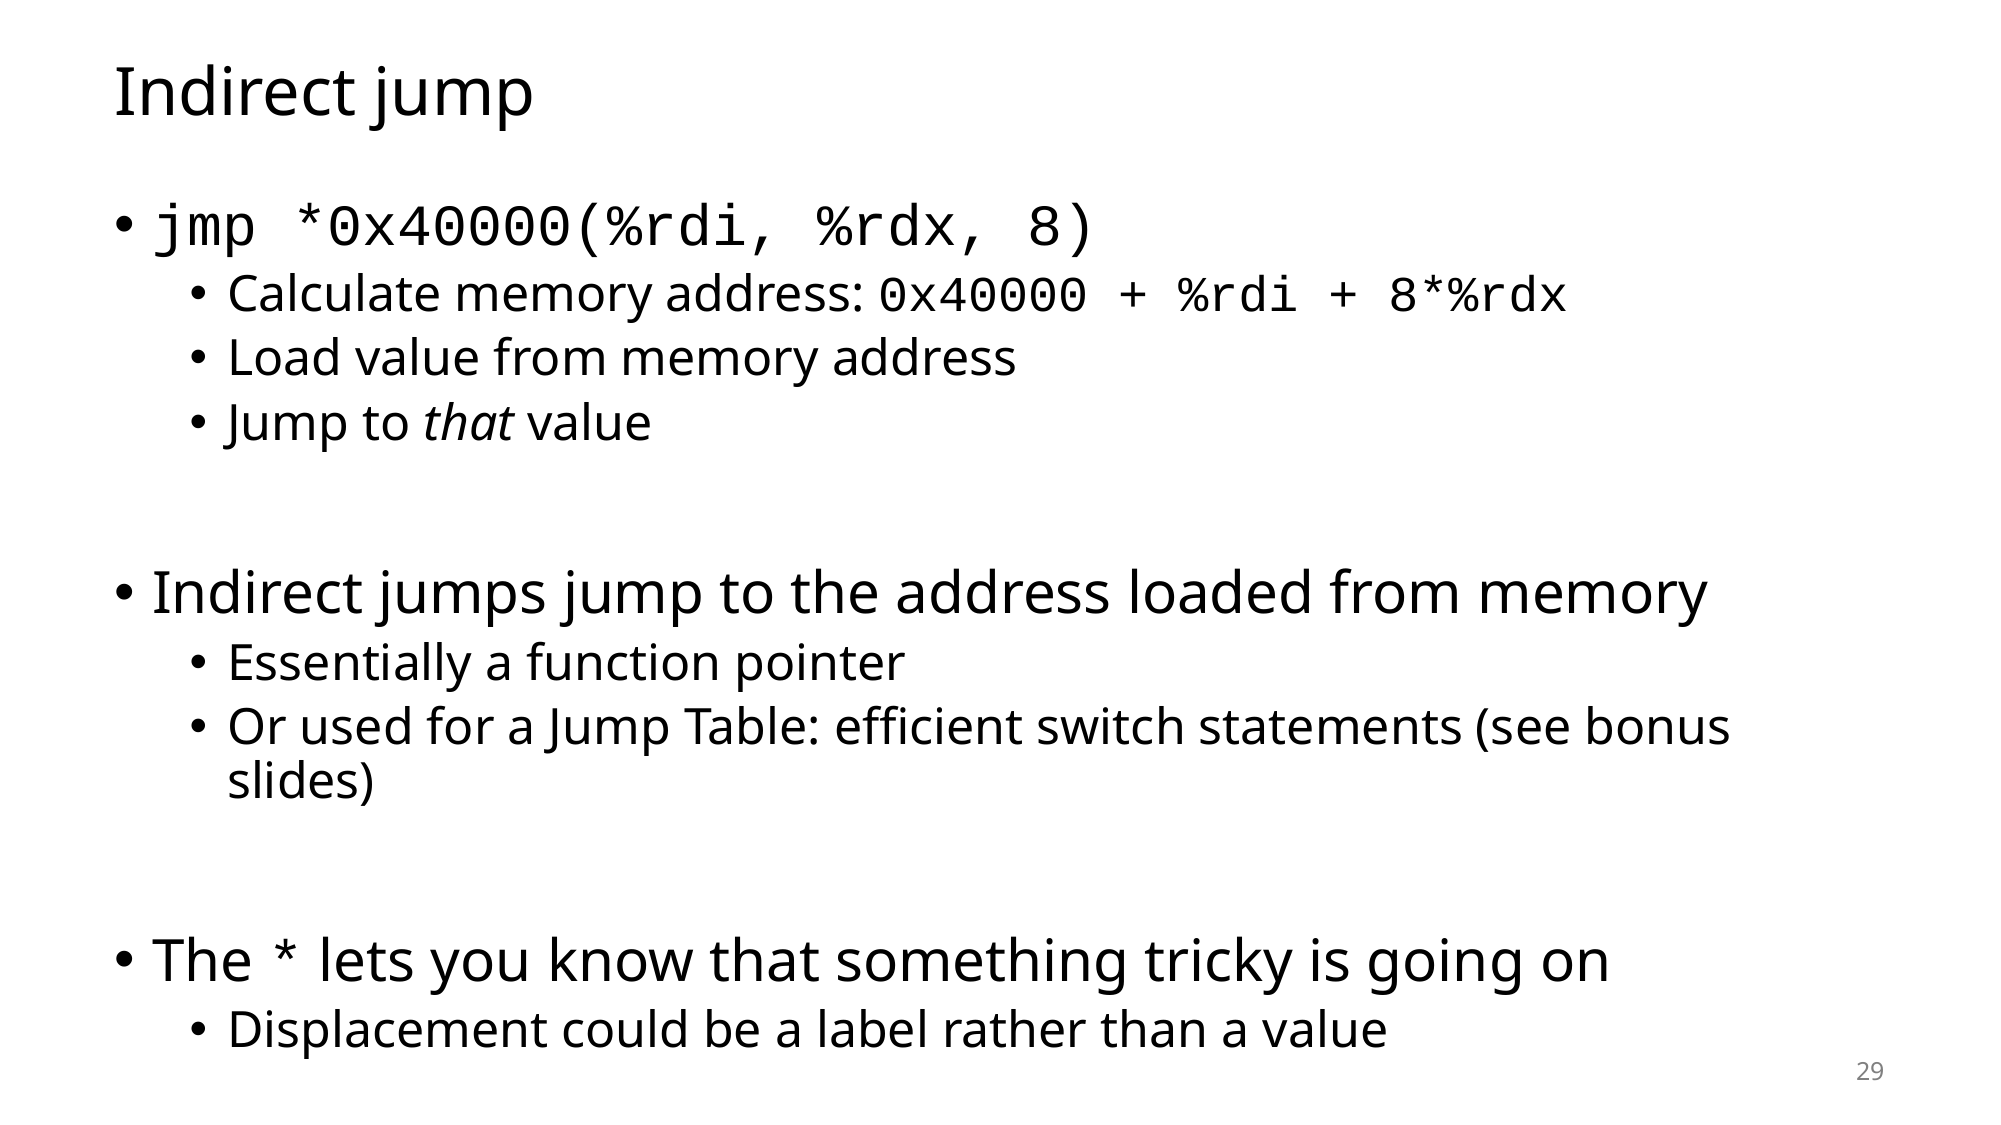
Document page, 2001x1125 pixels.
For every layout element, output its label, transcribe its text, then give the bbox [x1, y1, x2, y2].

list jmp *0x40000(%rdi, %rdx, 8) Calculate memory address: 0x40000 + %rdi + 8*%rdx Load value from memory address Jump to that value Indirect jumps jump to the address loaded from memory Essentially a function pointer Or used for a Jump Table: efficient switch statements (see bonus slides) The * lets you know that something tricky is going on Displacement could be a label rather than a value [99, 187, 1900, 1013]
title Indirect jump [99, 37, 1900, 150]
slide_number 29 [1749, 1042, 1900, 1103]
